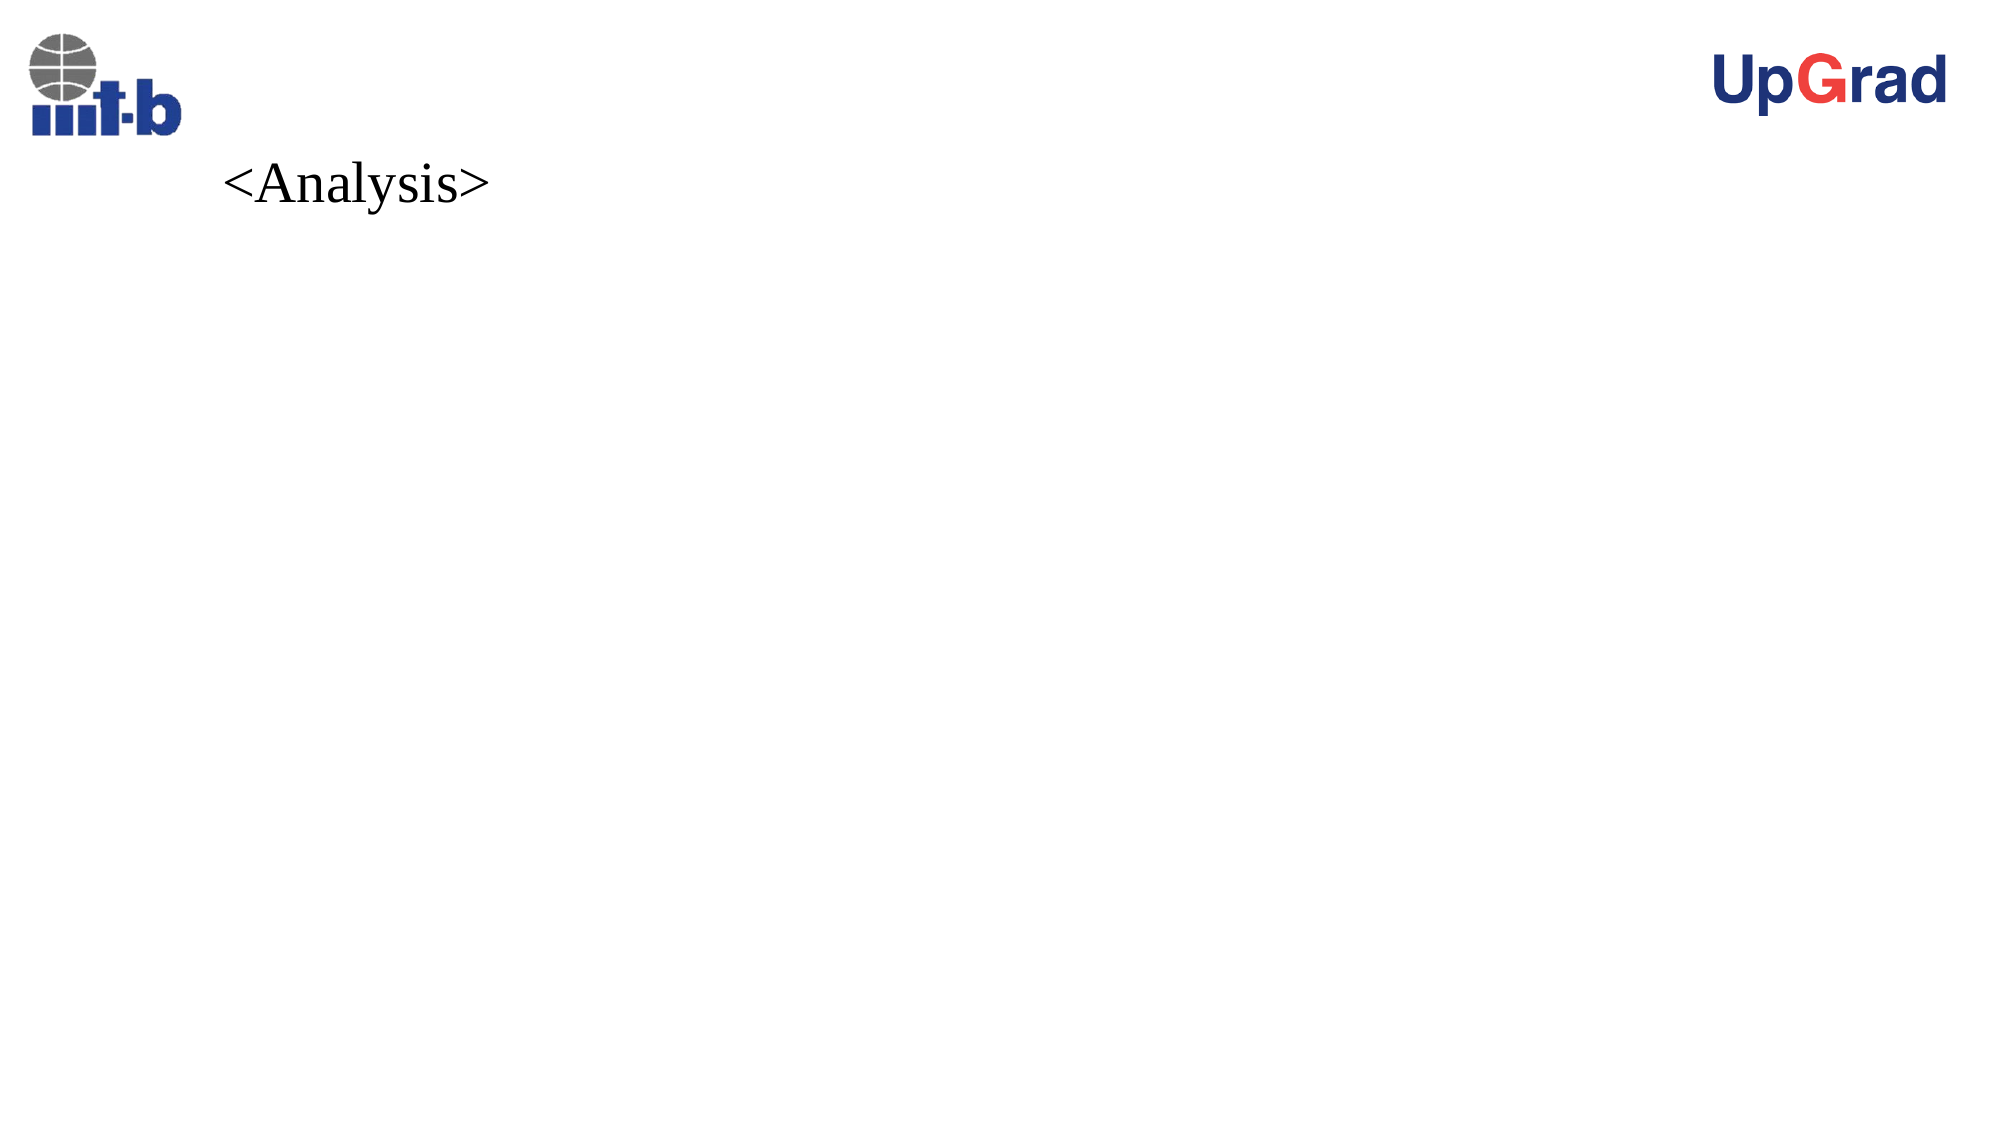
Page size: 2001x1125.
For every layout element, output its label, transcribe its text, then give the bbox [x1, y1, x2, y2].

picture [0, 29, 208, 163]
title <Analysis> [186, 104, 1715, 246]
picture [1714, 53, 1952, 116]
